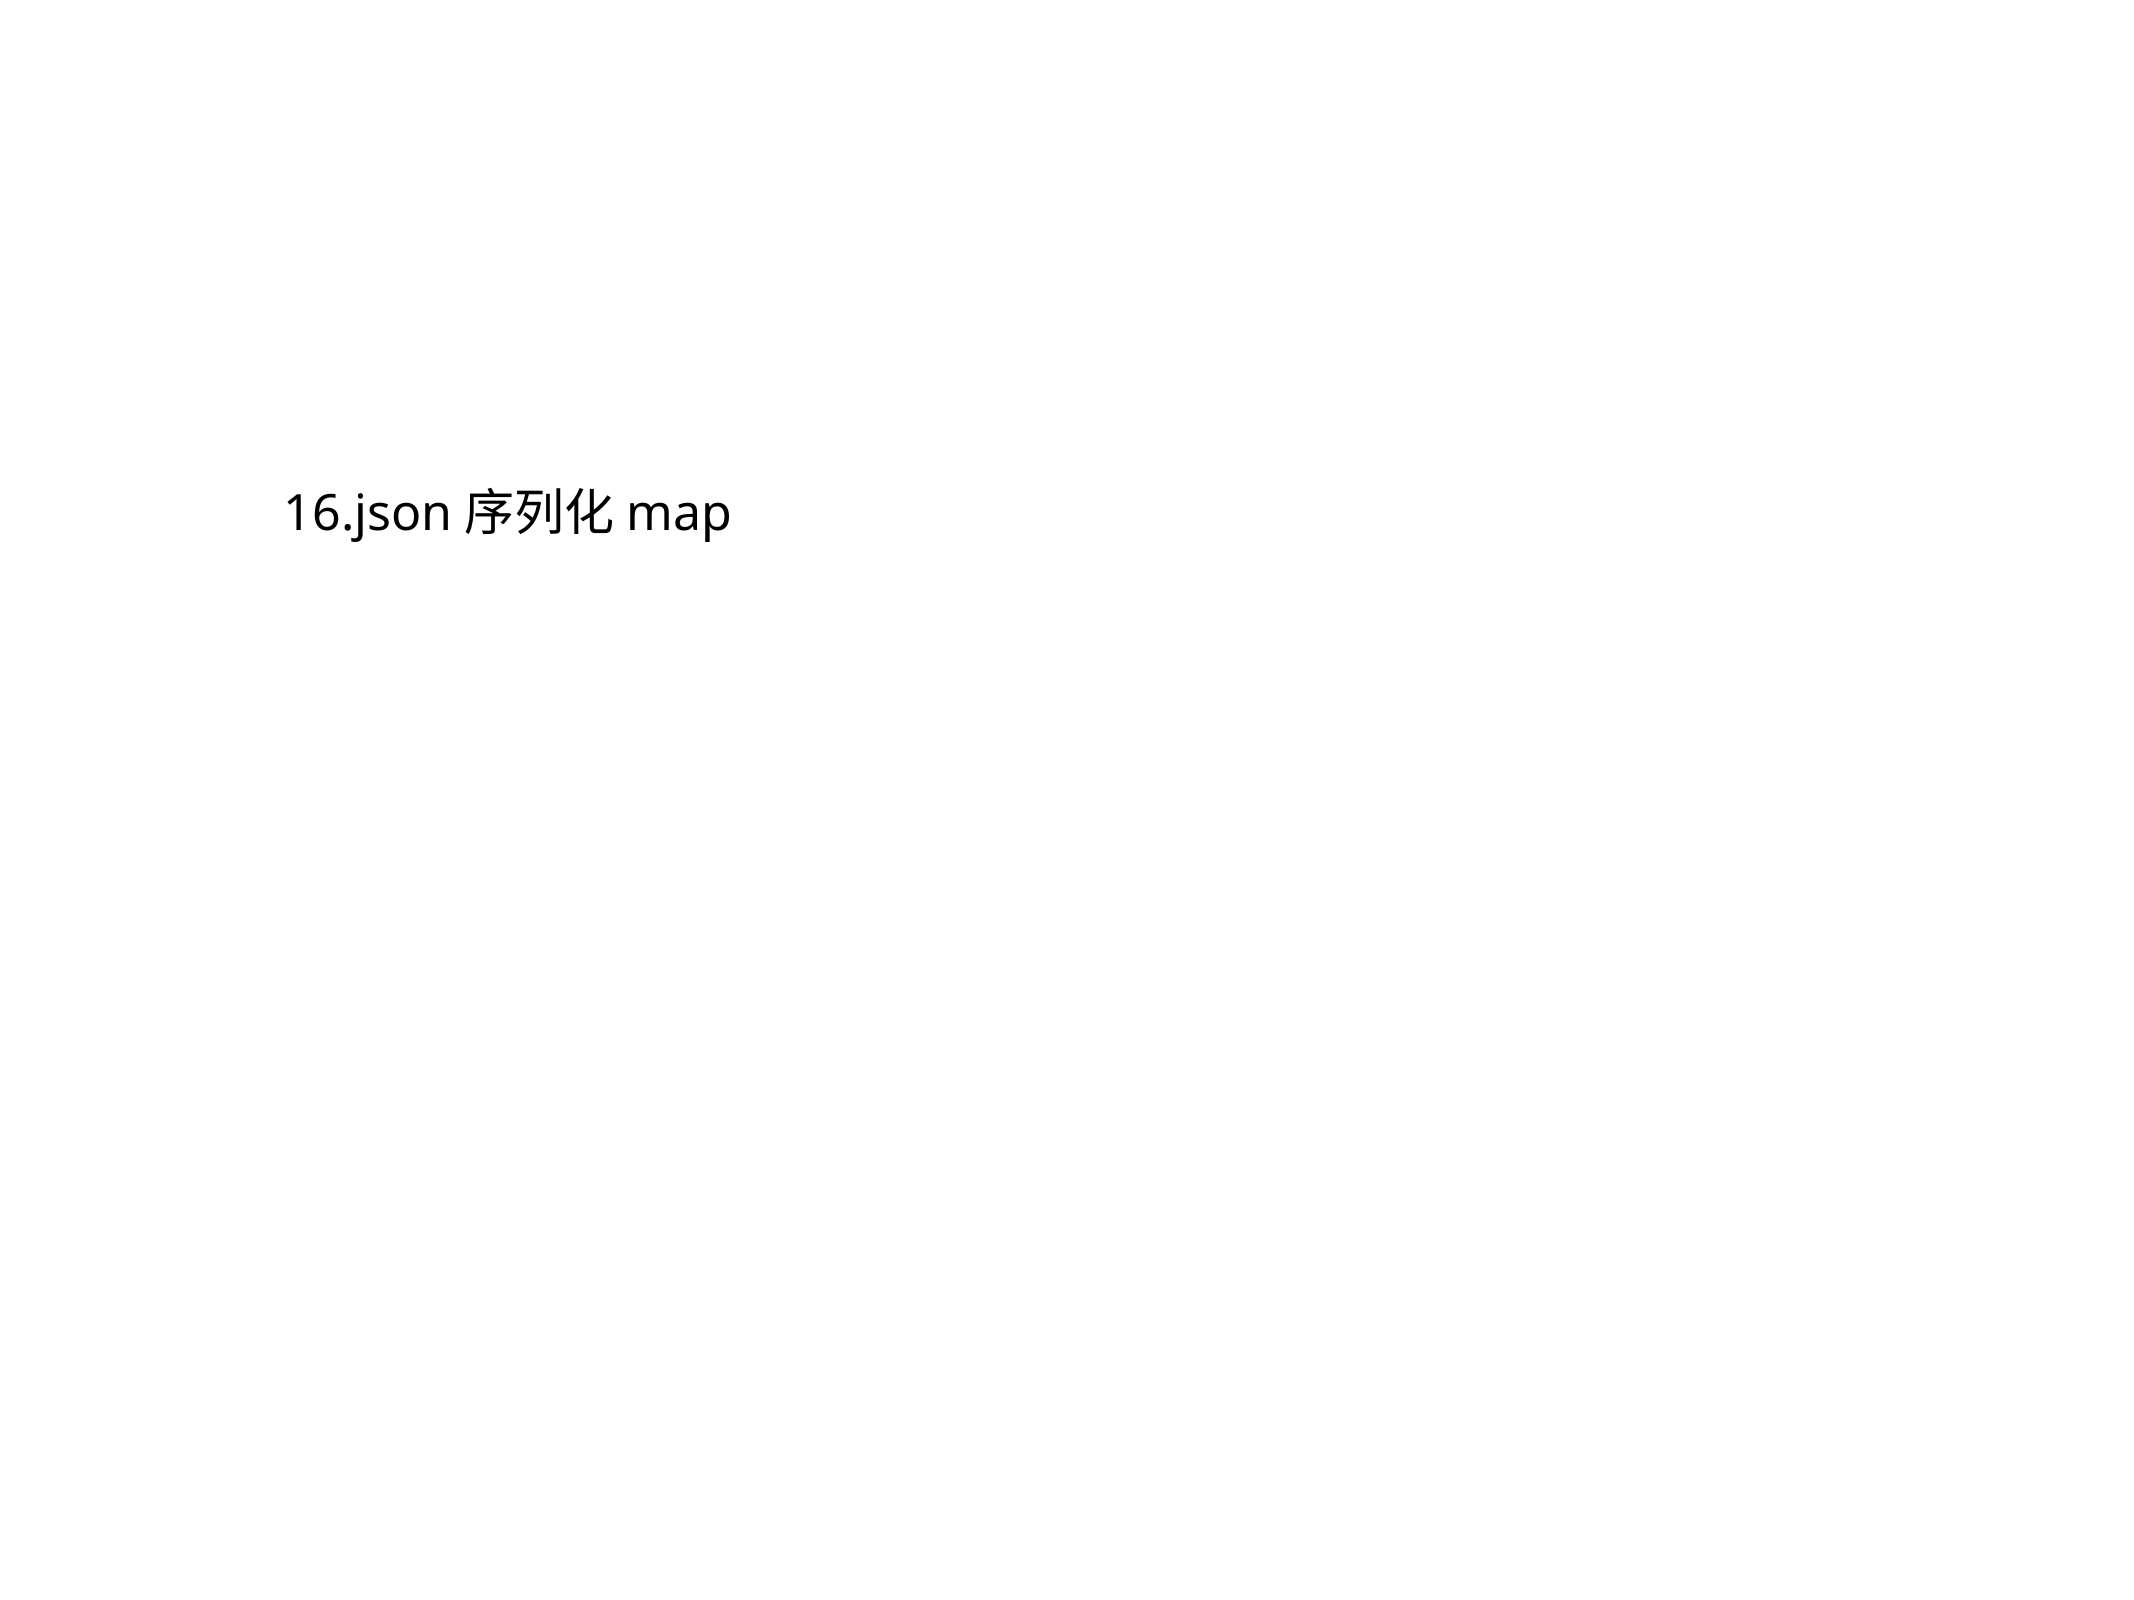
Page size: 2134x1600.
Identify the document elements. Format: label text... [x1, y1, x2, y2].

text_box json序列化map [275, 472, 741, 549]
